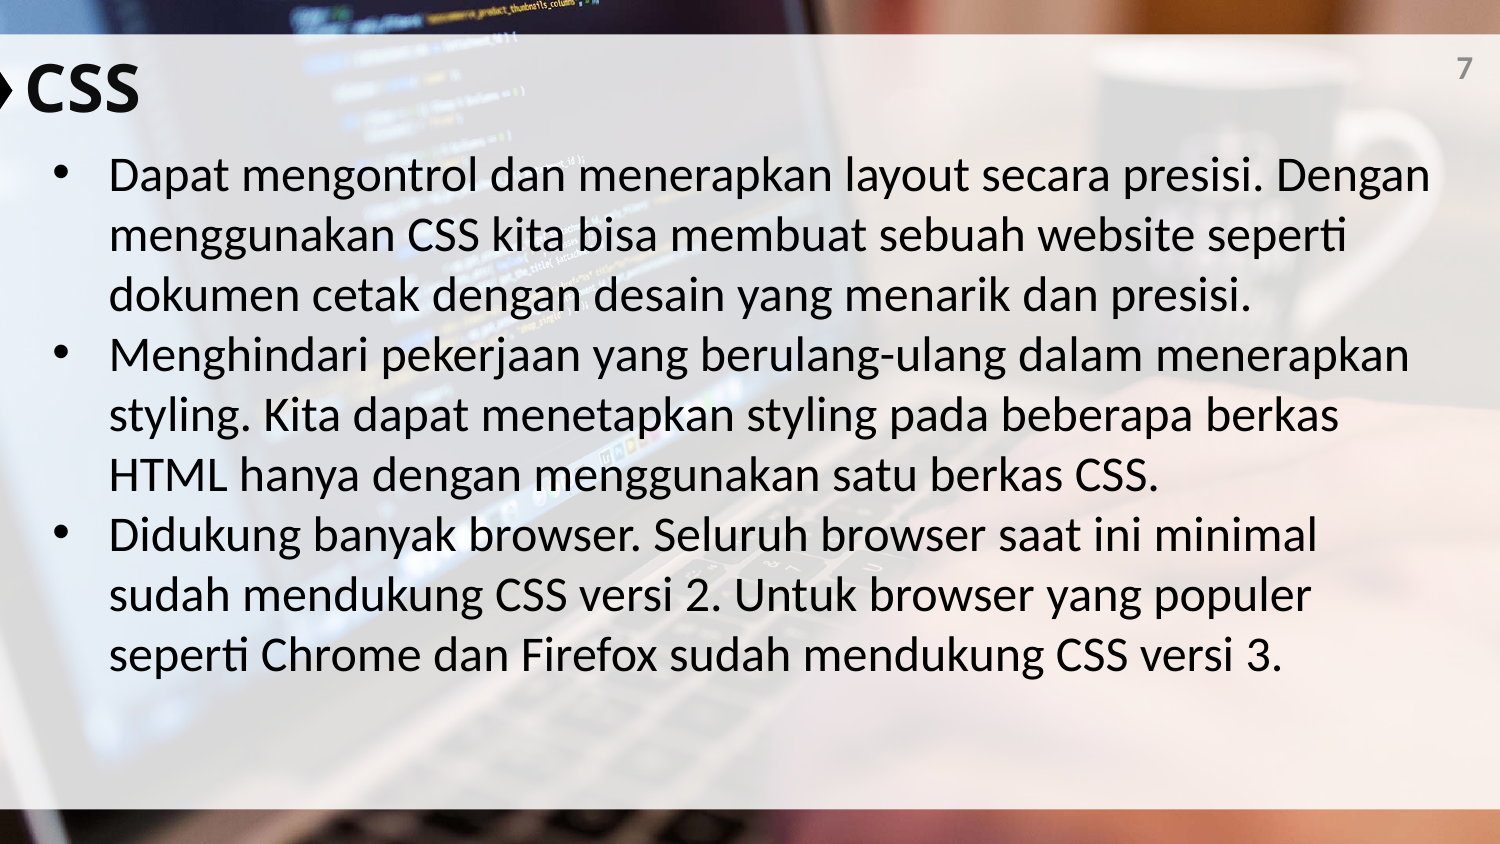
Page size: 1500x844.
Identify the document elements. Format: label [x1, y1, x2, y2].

text_box [0, 0, 1500, 844]
